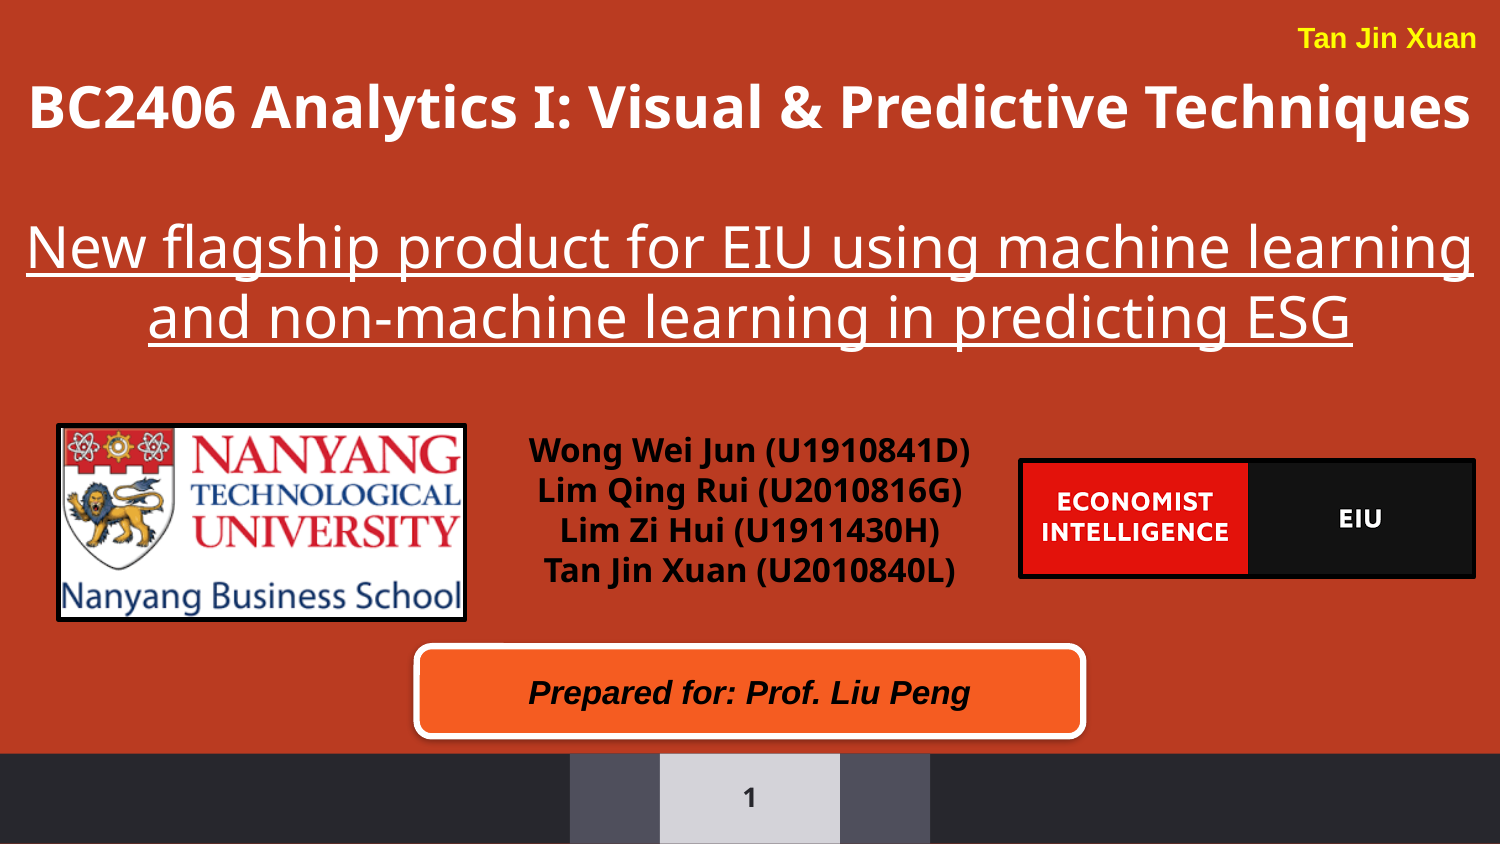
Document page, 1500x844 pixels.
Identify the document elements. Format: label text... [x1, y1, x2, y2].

picture [1022, 462, 1472, 575]
text_box BC2406 Analytics I: Visual & Predictive Techniques New flagship product for EIU using machine learning and non-machine learning in predicting ESG Wong Wei Jun (U1910841D) Lim Qing Rui (U2010816G) Lim Zi Hui (U1911430H) Tan Jin Xuan (U2010840L) [0, 0, 1500, 752]
picture [60, 427, 463, 618]
slide_number 1 [660, 753, 840, 844]
text_box Tan Jin Xuan [1282, 12, 1494, 63]
text_box Prepared for: Prof. Liu Peng [413, 642, 1087, 740]
